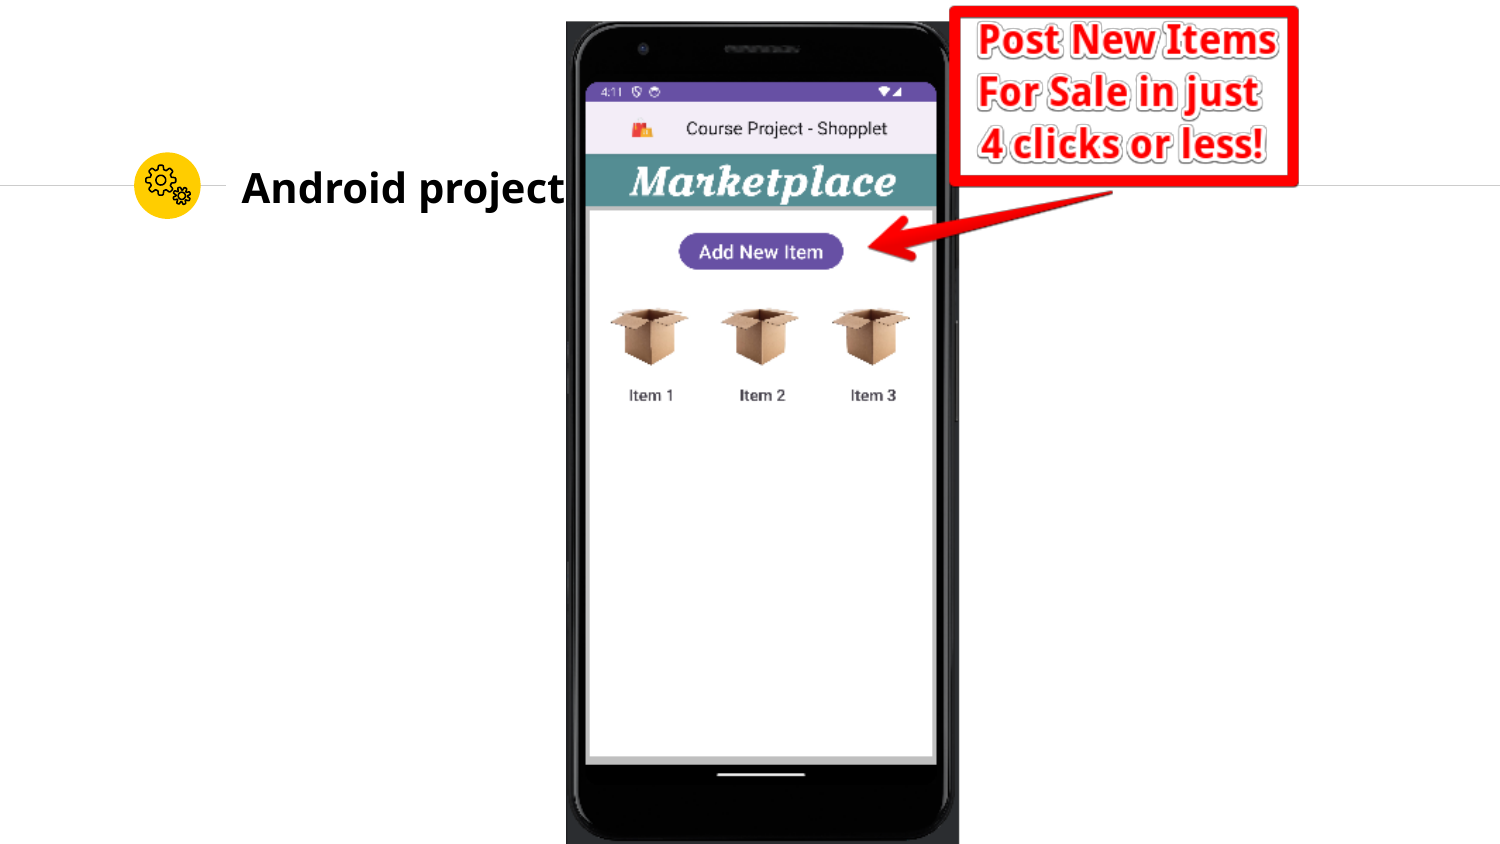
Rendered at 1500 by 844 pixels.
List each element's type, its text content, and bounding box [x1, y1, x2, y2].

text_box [145, 164, 191, 205]
title Android project [226, 151, 560, 223]
picture [565, 0, 1306, 844]
